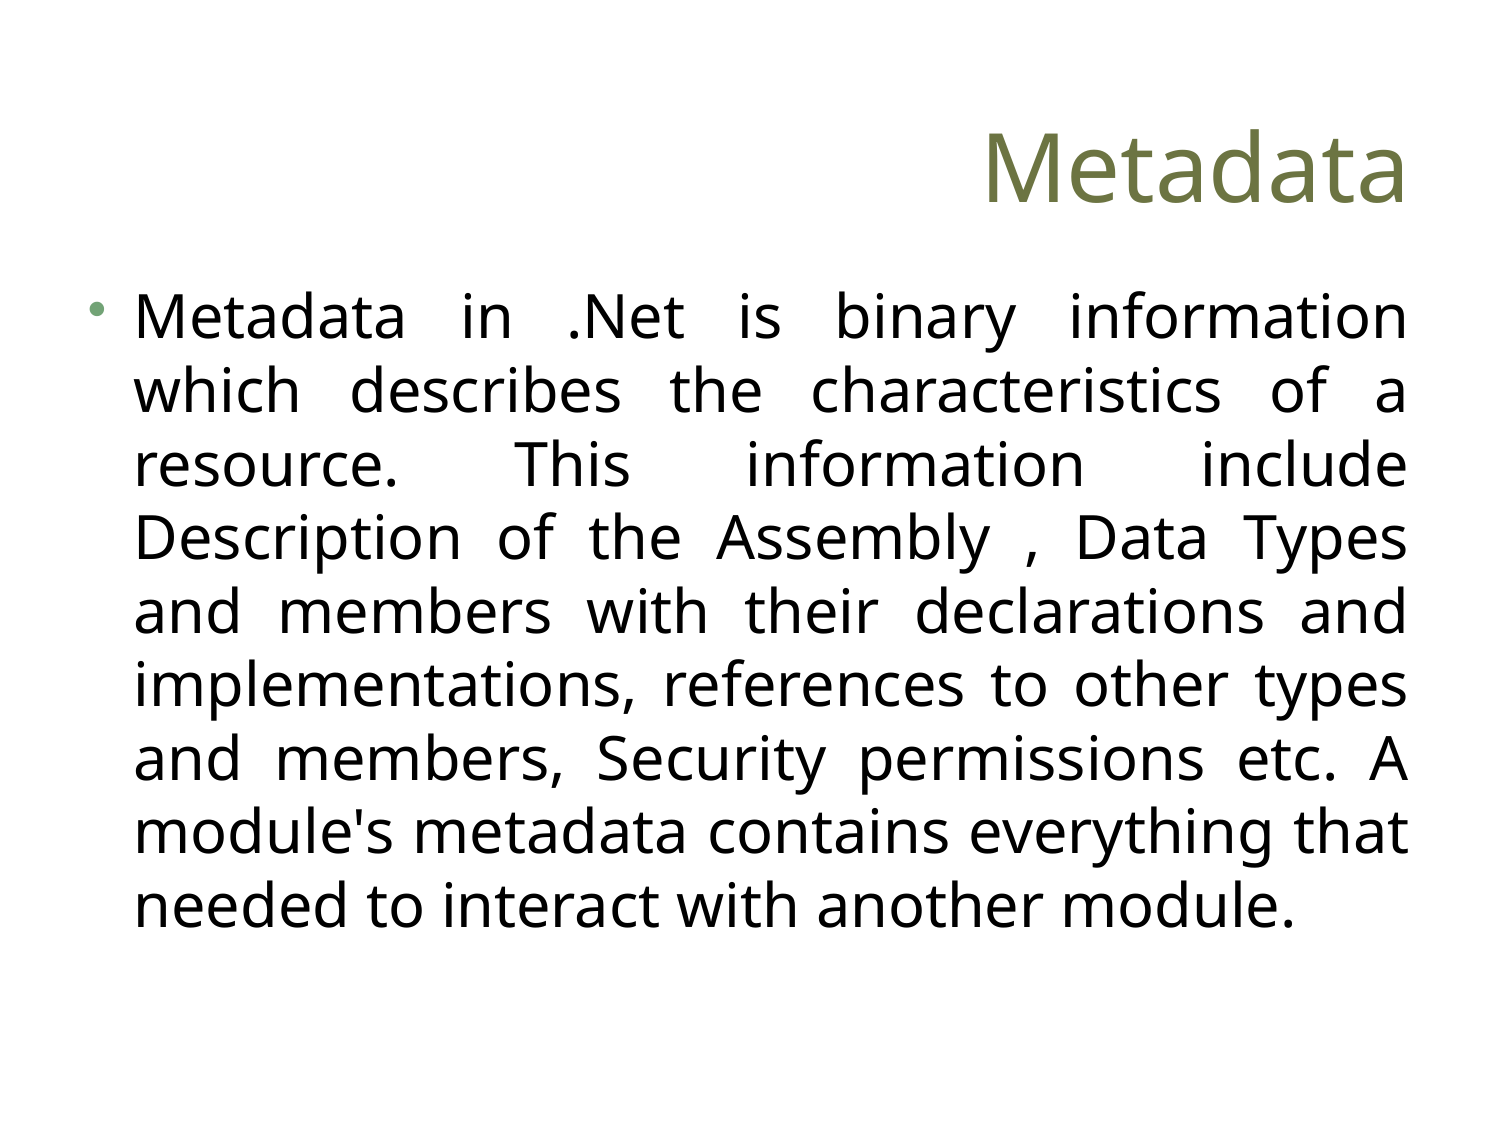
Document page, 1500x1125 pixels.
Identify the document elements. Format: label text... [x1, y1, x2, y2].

title Metadata [75, 41, 1425, 230]
list Metadata in .Net is binary information which describes the characteristics of a resource. This information include Description of the Assembly , Data Types and members with their declarations and implementations, references to other types and members, Security permissions etc. A module's metadata contains everything that needed to interact with another module. [75, 270, 1425, 1013]
